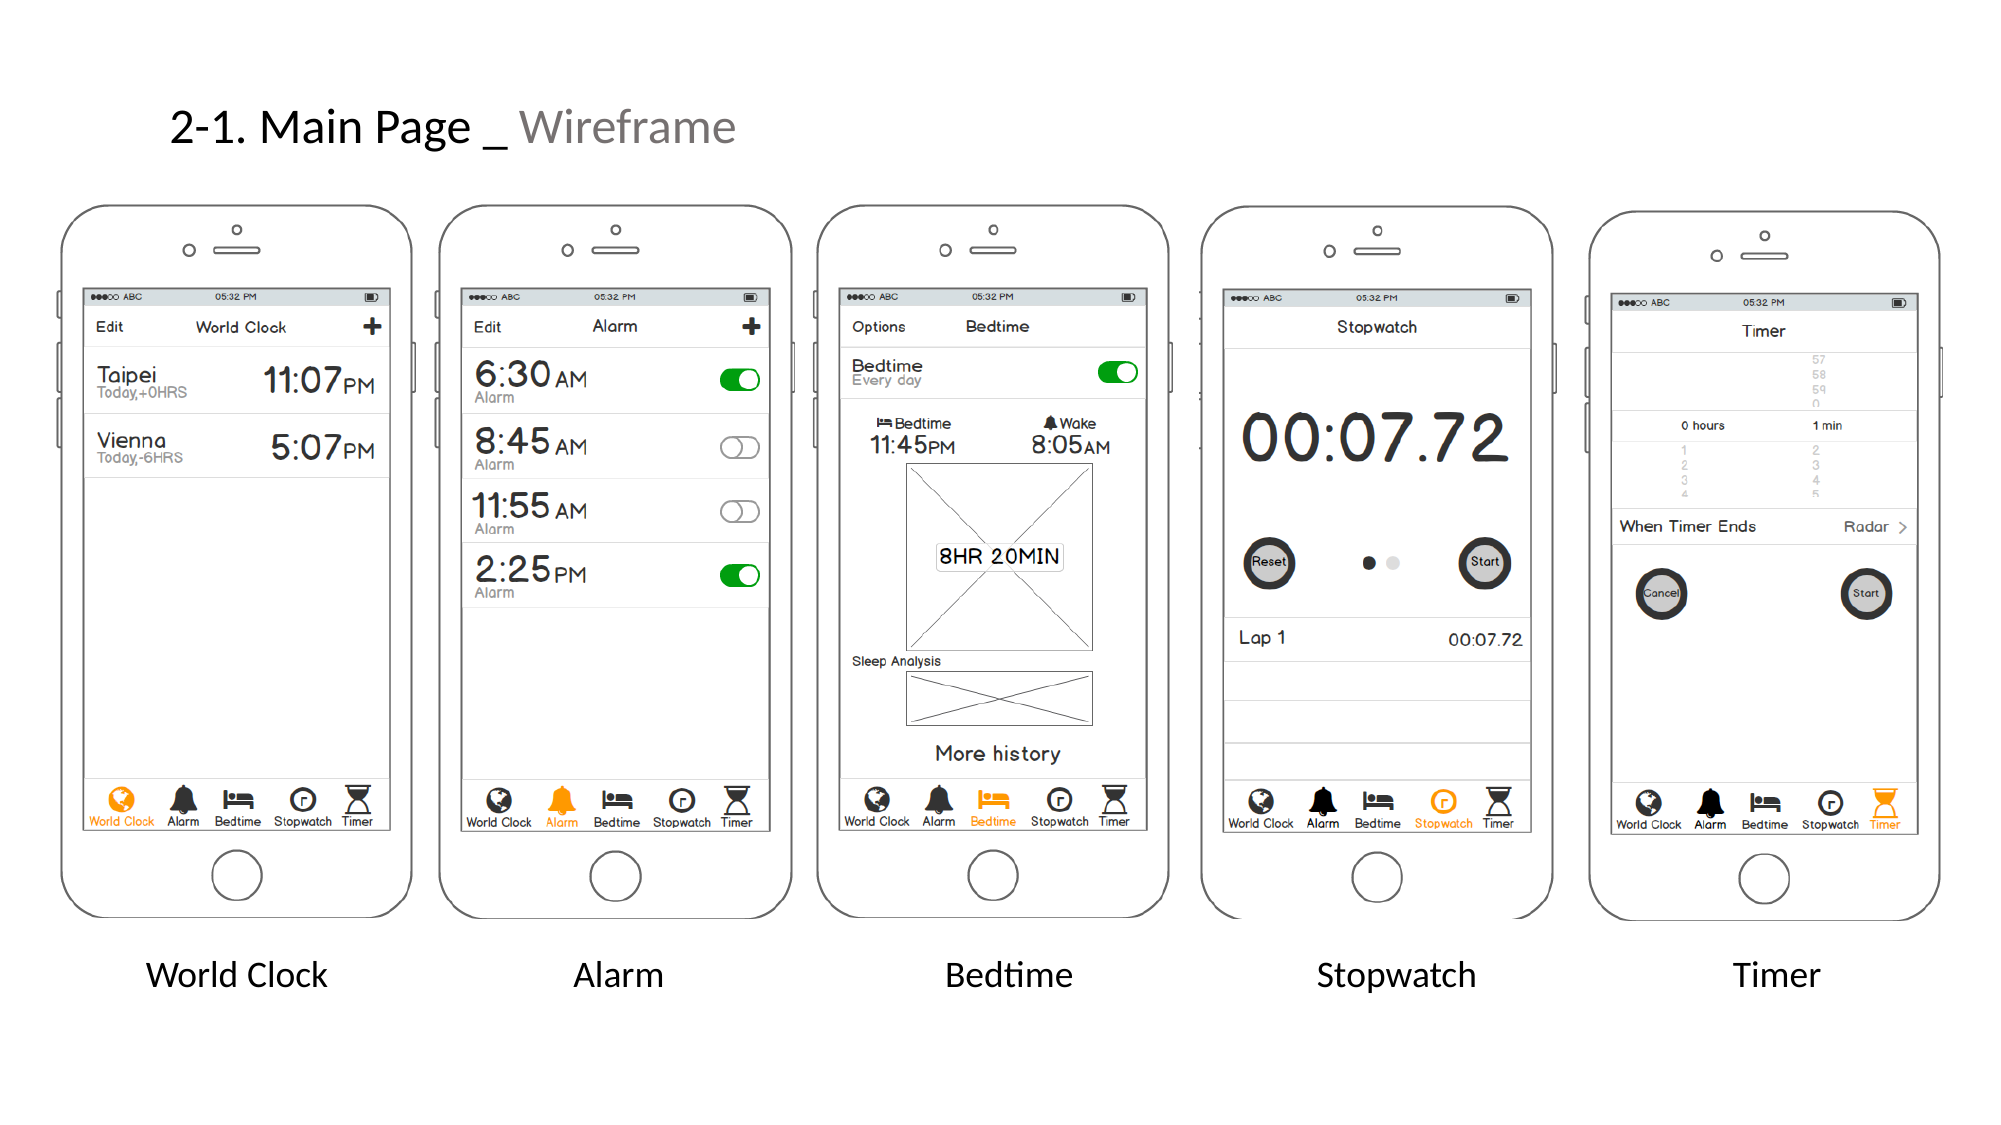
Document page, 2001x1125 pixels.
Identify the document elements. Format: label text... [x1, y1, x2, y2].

text_box Timer [1718, 942, 1960, 1003]
picture [1199, 204, 1558, 919]
picture [812, 204, 1174, 918]
picture [1584, 210, 1943, 921]
text_box Alarm [558, 942, 800, 1003]
text_box 2-1. Main Page _ Wireframe [154, 86, 752, 161]
text_box World Clock [131, 942, 373, 1003]
text_box Stopwatch [1302, 942, 1544, 1003]
picture [55, 204, 417, 918]
text_box Bedtime [930, 942, 1172, 1003]
picture [434, 204, 795, 919]
